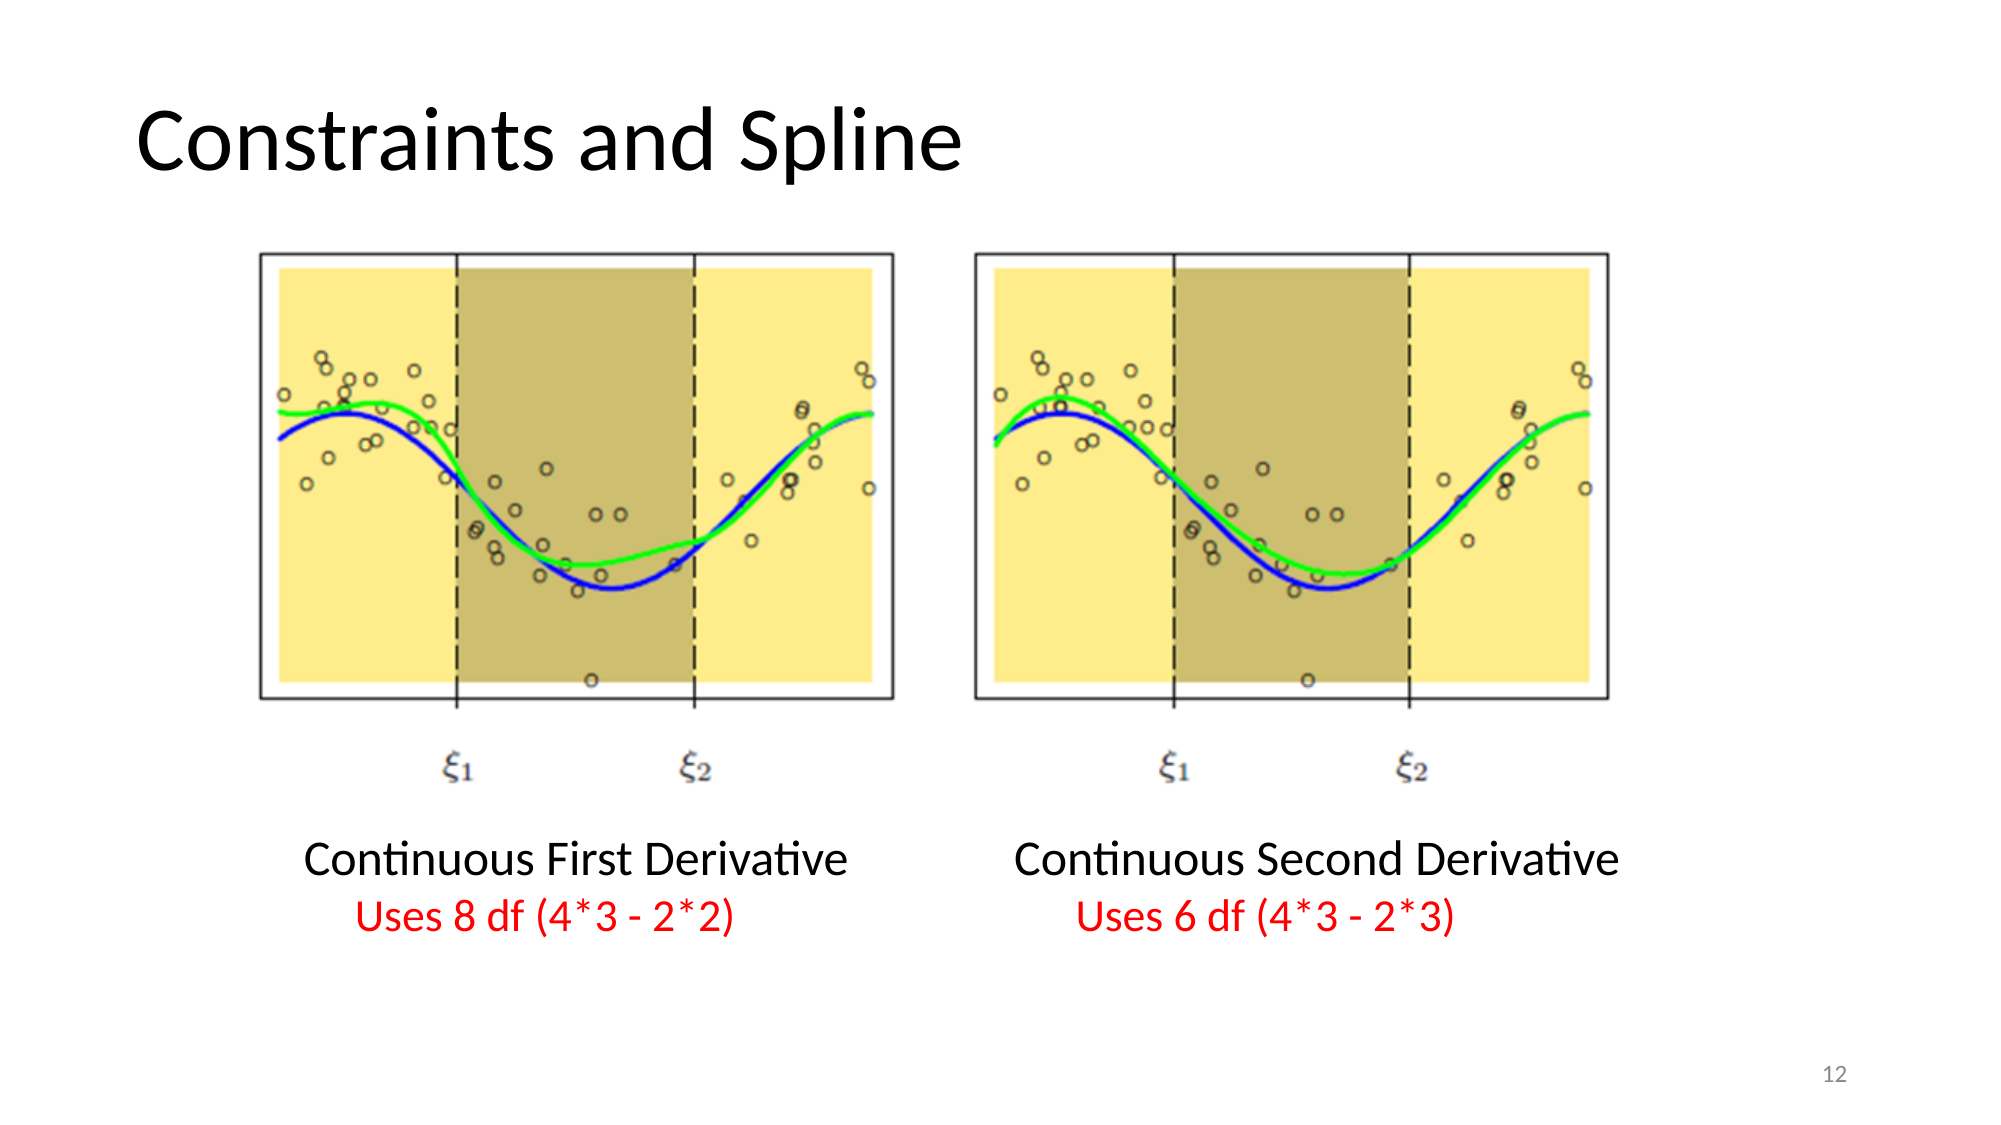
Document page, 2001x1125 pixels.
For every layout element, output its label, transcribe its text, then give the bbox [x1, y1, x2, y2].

text_box Continuous First Derivative Uses 8 df (4*3 - 2*2) [288, 810, 898, 888]
slide_number 12 [1412, 1042, 1863, 1103]
text_box Continuous Second Derivative Uses 6 df (4*3 - 2*3) [999, 810, 1694, 896]
text_box Constraints and Spline [121, 75, 1390, 224]
picture [248, 238, 1618, 796]
